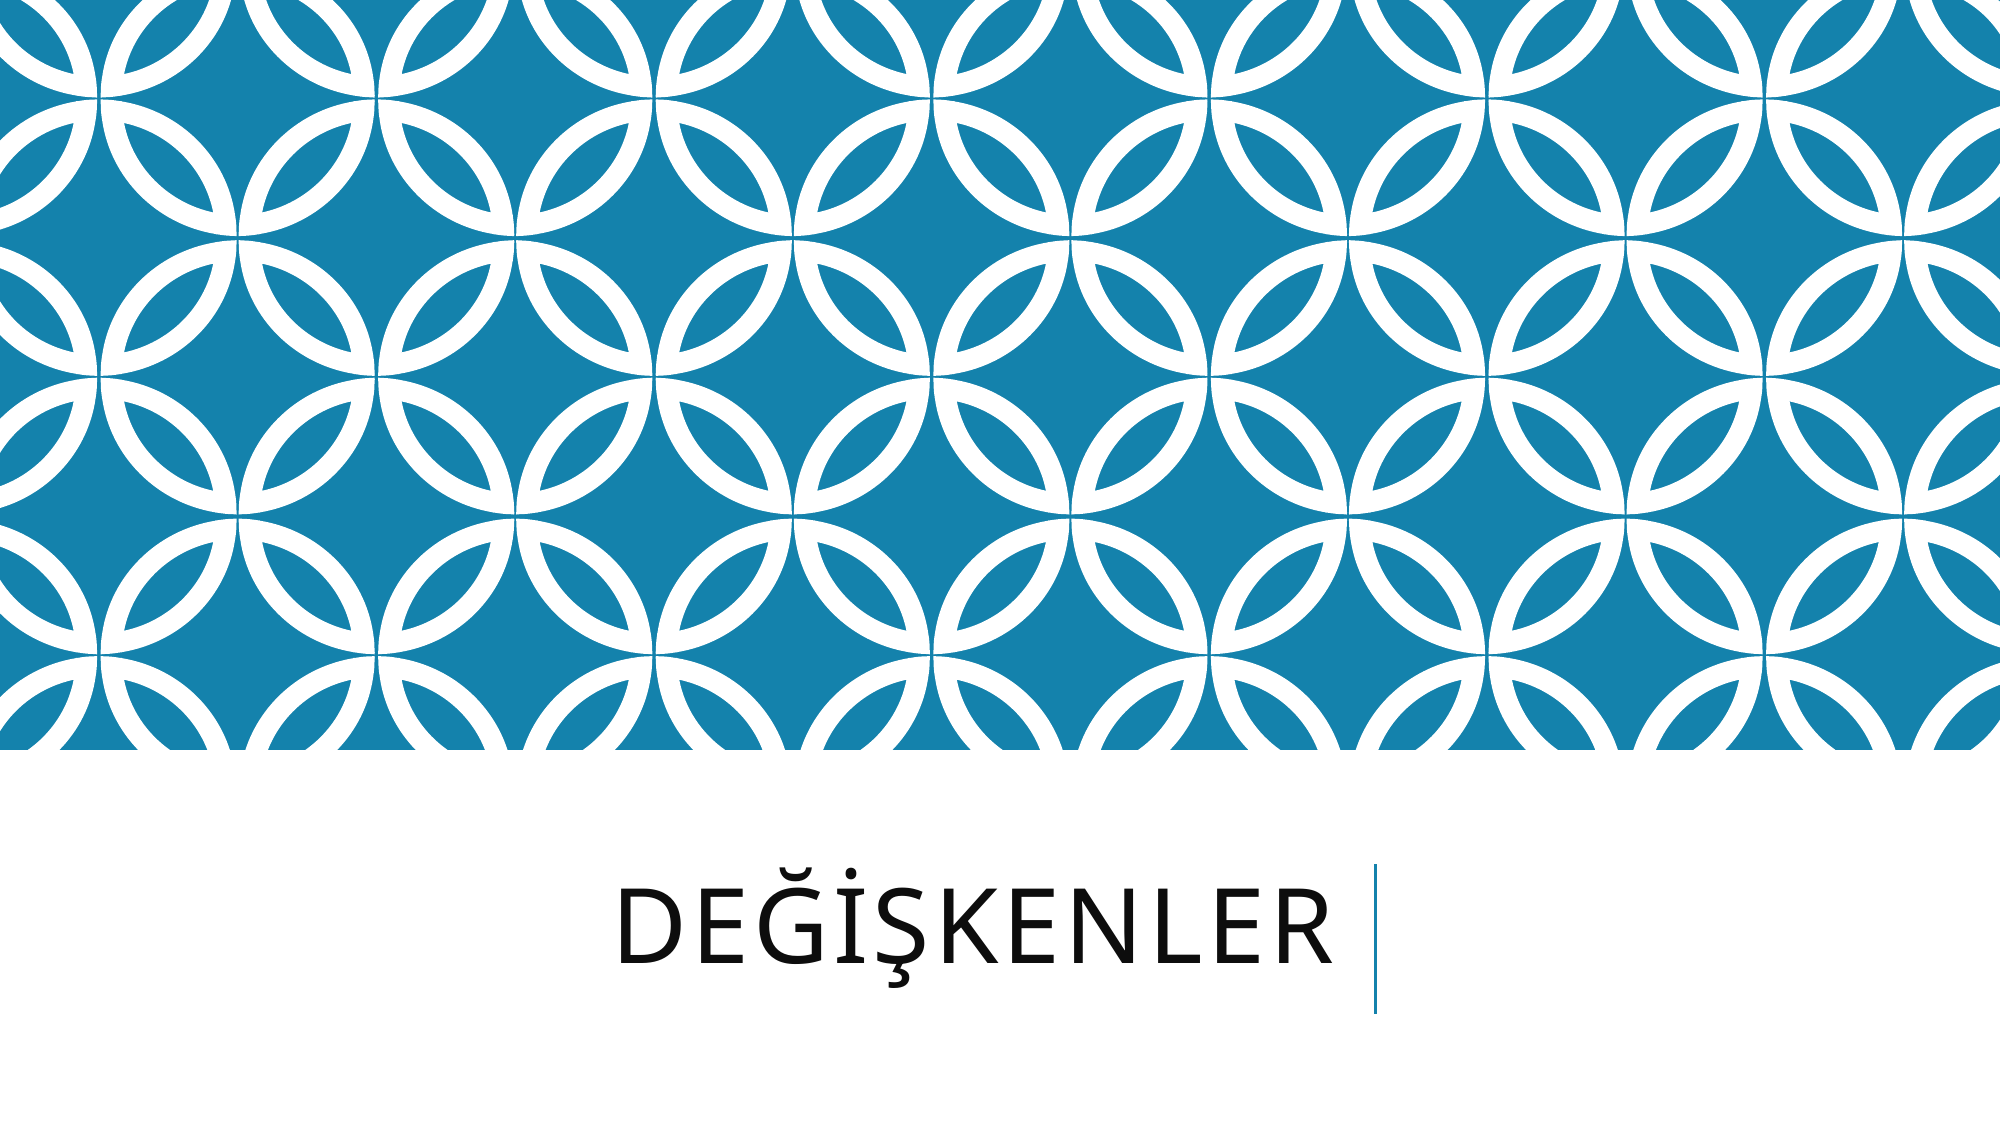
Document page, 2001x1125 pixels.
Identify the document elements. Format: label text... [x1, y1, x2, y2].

title DEĞİŞKENLER [75, 813, 1350, 1054]
